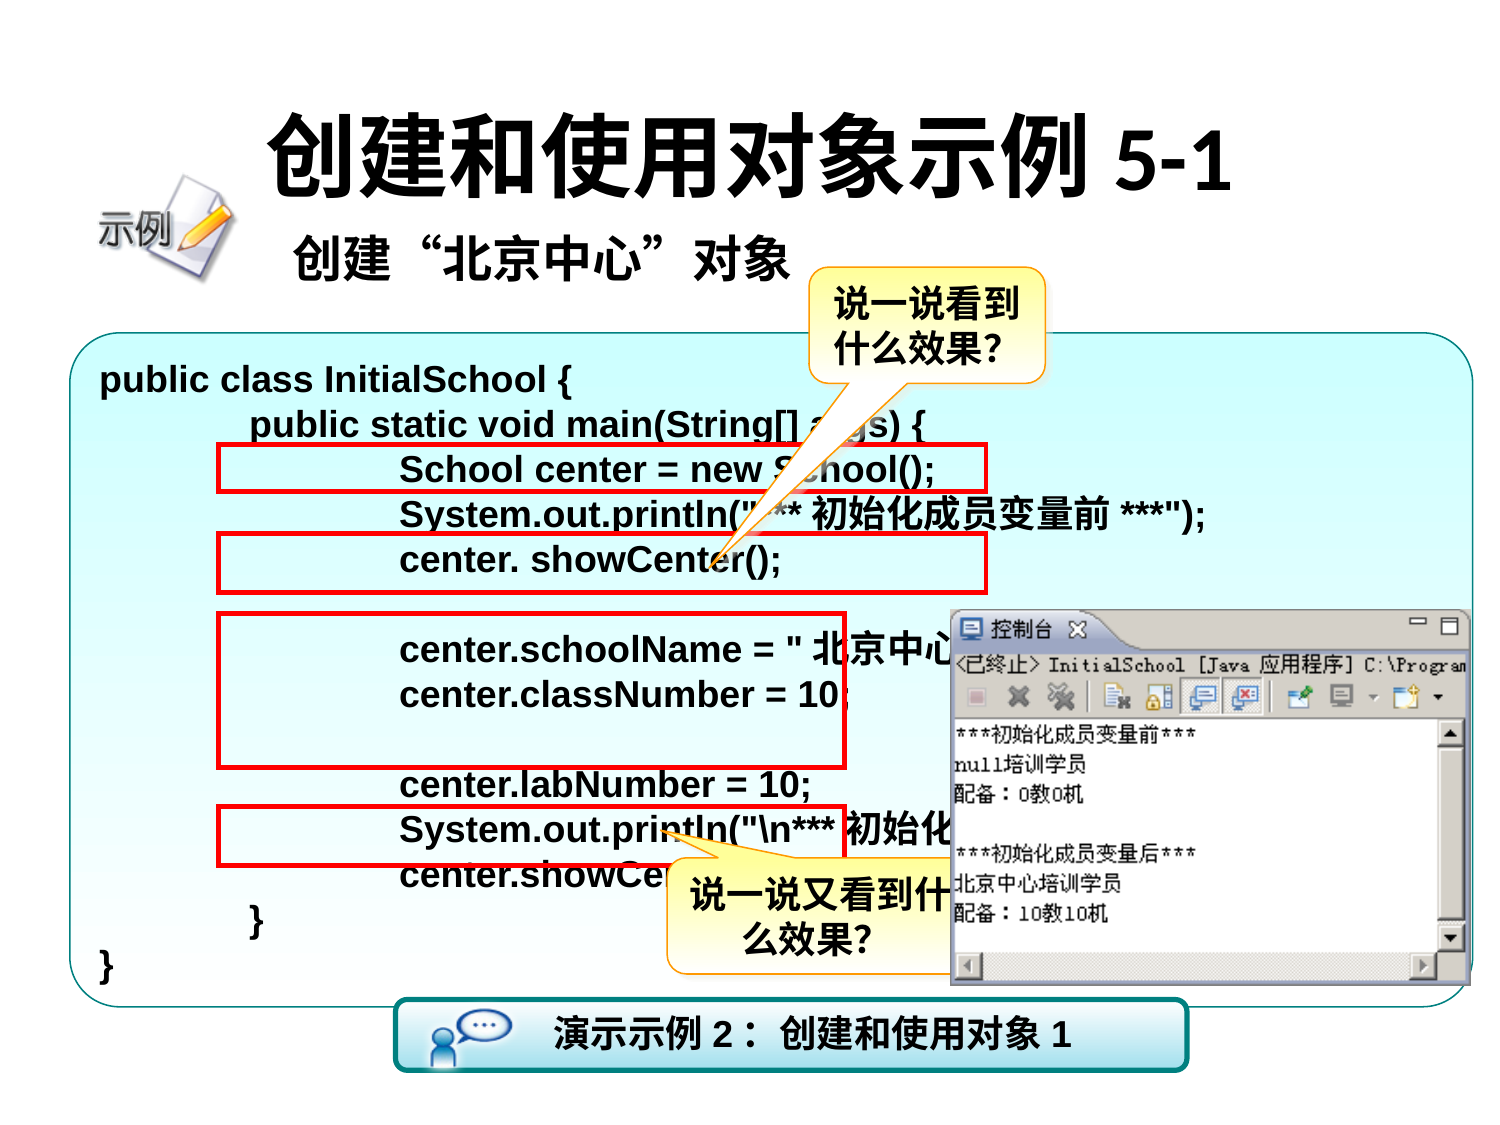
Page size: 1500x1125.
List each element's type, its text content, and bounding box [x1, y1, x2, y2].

text_box [218, 806, 845, 866]
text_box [395, 999, 1188, 1076]
text_box [218, 444, 801, 492]
text_box 说一说又看到什么效果？ [660, 830, 945, 974]
picture [88, 172, 240, 286]
text_box public class InitialSchool { public static void main(String[] args) { School center = new School(); System.out.println("***初始化成员变量前***"); center. showCenter(); center.schoolName = "北京中心"; center.classNumber = 10; center.labNumber = 10; System.out.println("\n***初始化成员变量后***"); center.showCenter() } } [69, 332, 1473, 1007]
text_box 说一说看到什么效果？ [708, 267, 1046, 569]
text_box [806, 444, 987, 492]
text_box [218, 533, 987, 593]
picture [950, 609, 1471, 986]
title 创建和使用对象示例5-1 [75, 91, 1425, 279]
text_box [218, 613, 845, 768]
text_box 创建“北京中心”对象 [277, 231, 1329, 295]
